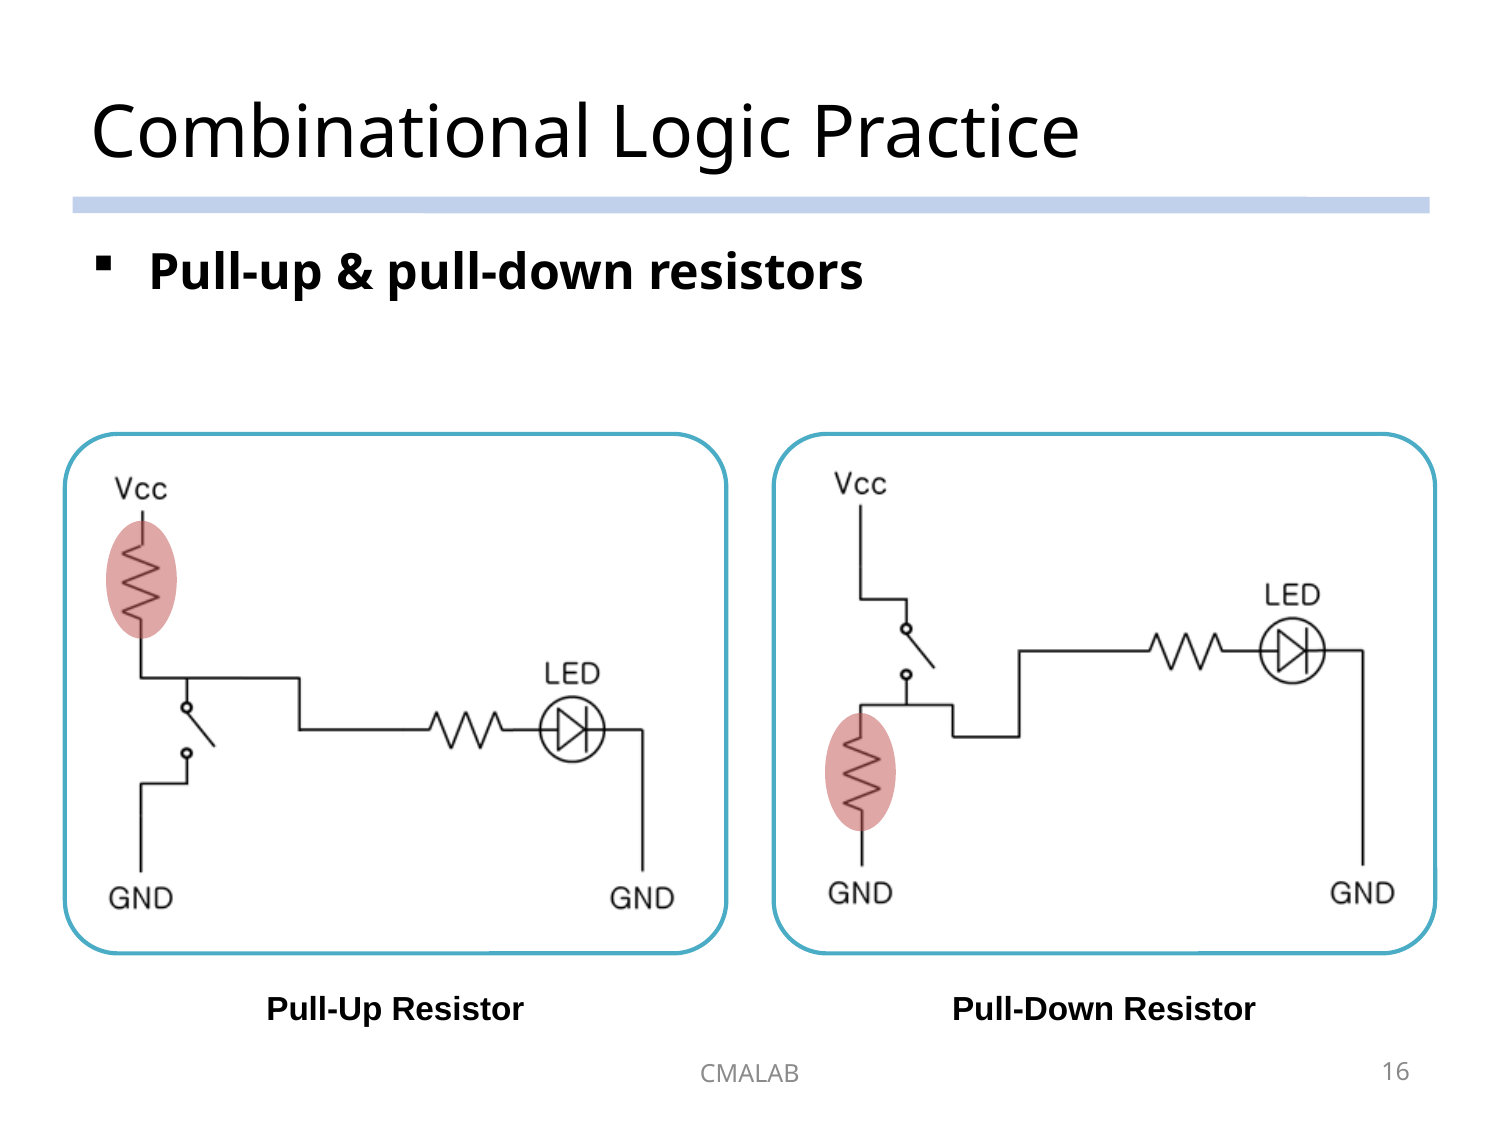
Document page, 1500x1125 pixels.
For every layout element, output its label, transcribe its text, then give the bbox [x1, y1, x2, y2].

footer CMALAB [512, 1042, 988, 1103]
picture [811, 457, 1424, 952]
text_box Pull-Up Resistor [242, 979, 549, 1034]
picture [89, 459, 702, 954]
text_box [771, 431, 1438, 952]
text_box [62, 431, 729, 944]
slide_number 16 [1074, 1042, 1425, 1103]
text_box Pull-Down Resistor [933, 979, 1276, 1034]
title Combinational Logic Practice [75, 45, 1425, 211]
text_box Pull-up & pull-down resistors [77, 231, 1428, 303]
